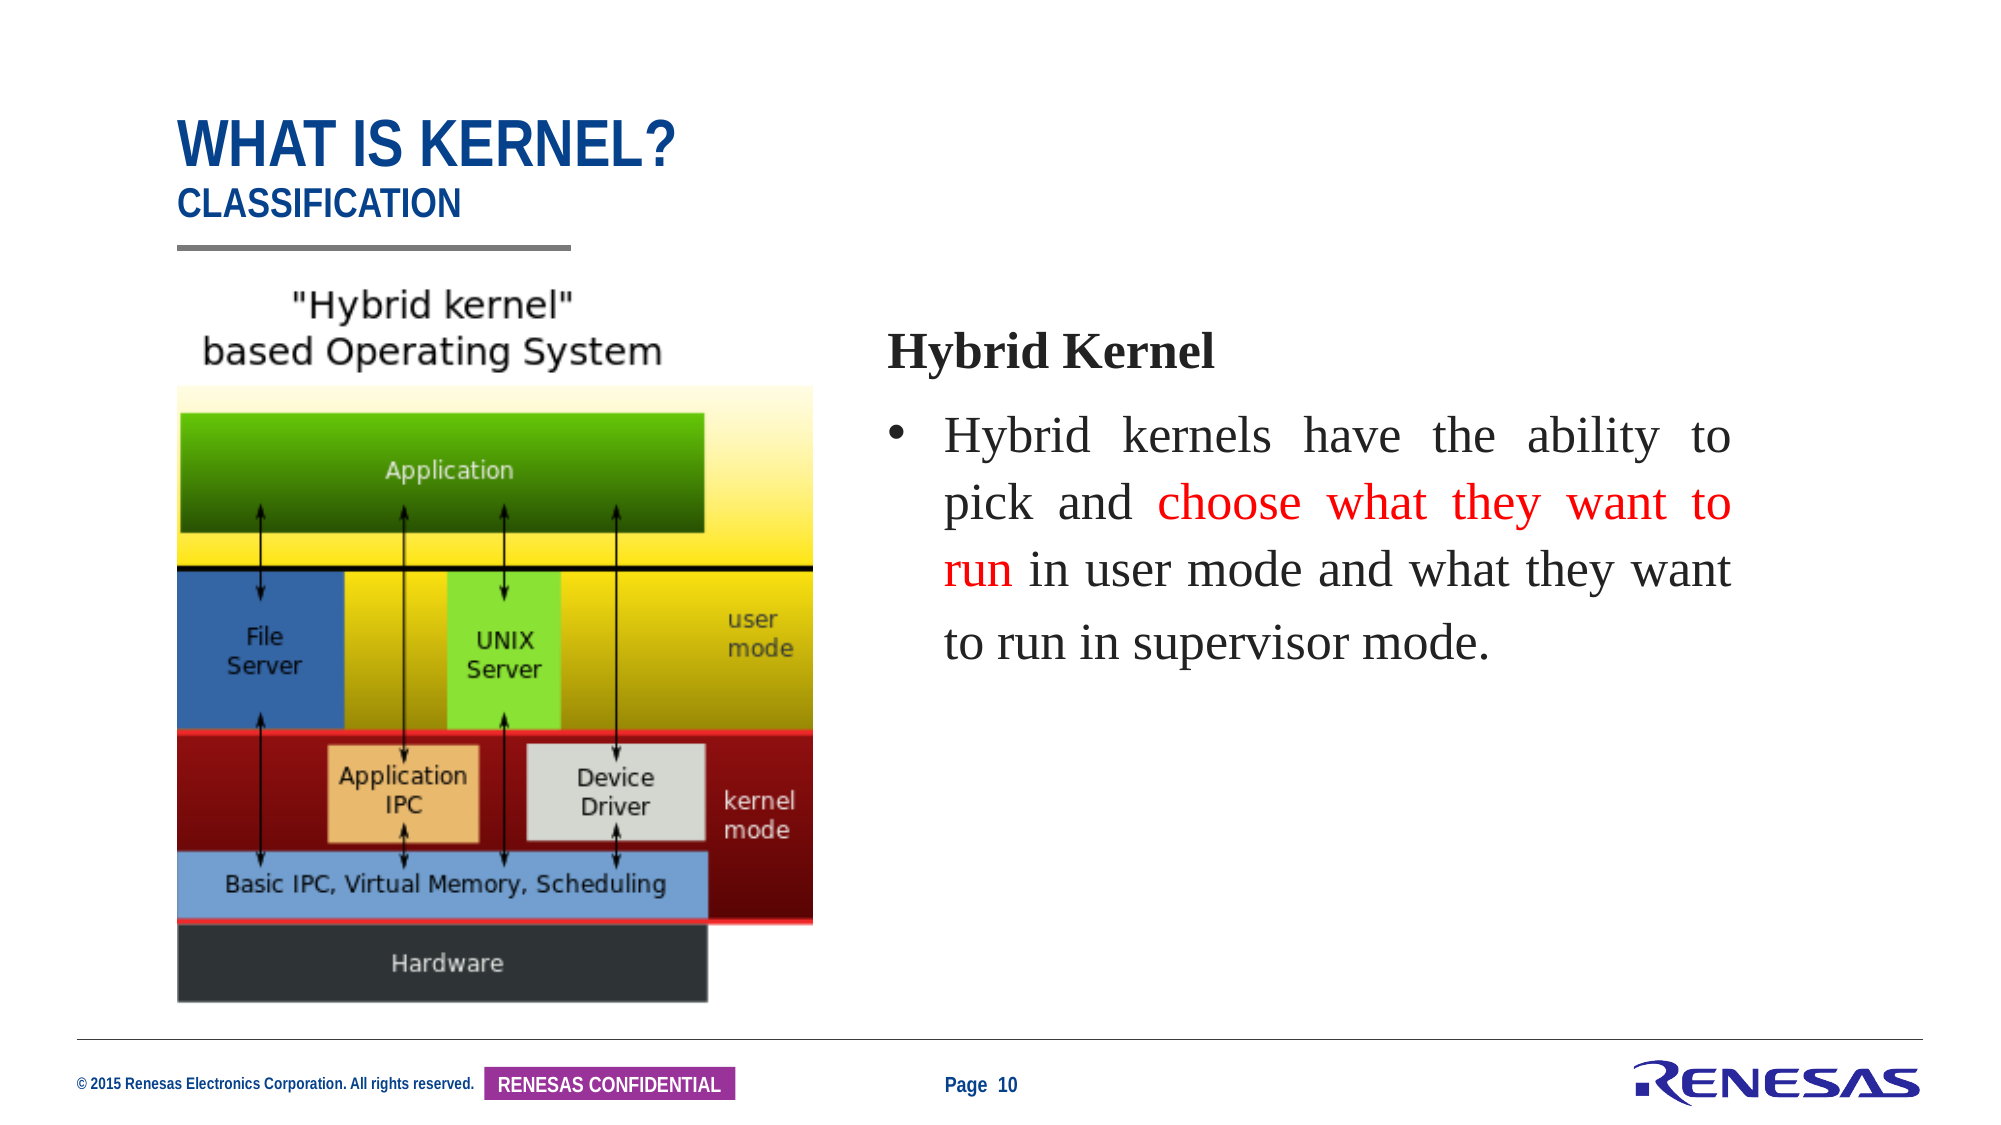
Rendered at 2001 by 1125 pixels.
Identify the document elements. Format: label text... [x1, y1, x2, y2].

picture [1631, 1058, 1923, 1108]
title What is kernel? classification [177, 108, 1654, 227]
picture [176, 286, 813, 1008]
slide_number Page 10 [944, 1070, 1056, 1097]
list Hybrid Kernel Hybrid kernels have the ability to pick and choose what they want to run in user mode and what they want to run in supervisor mode. [887, 312, 1733, 676]
